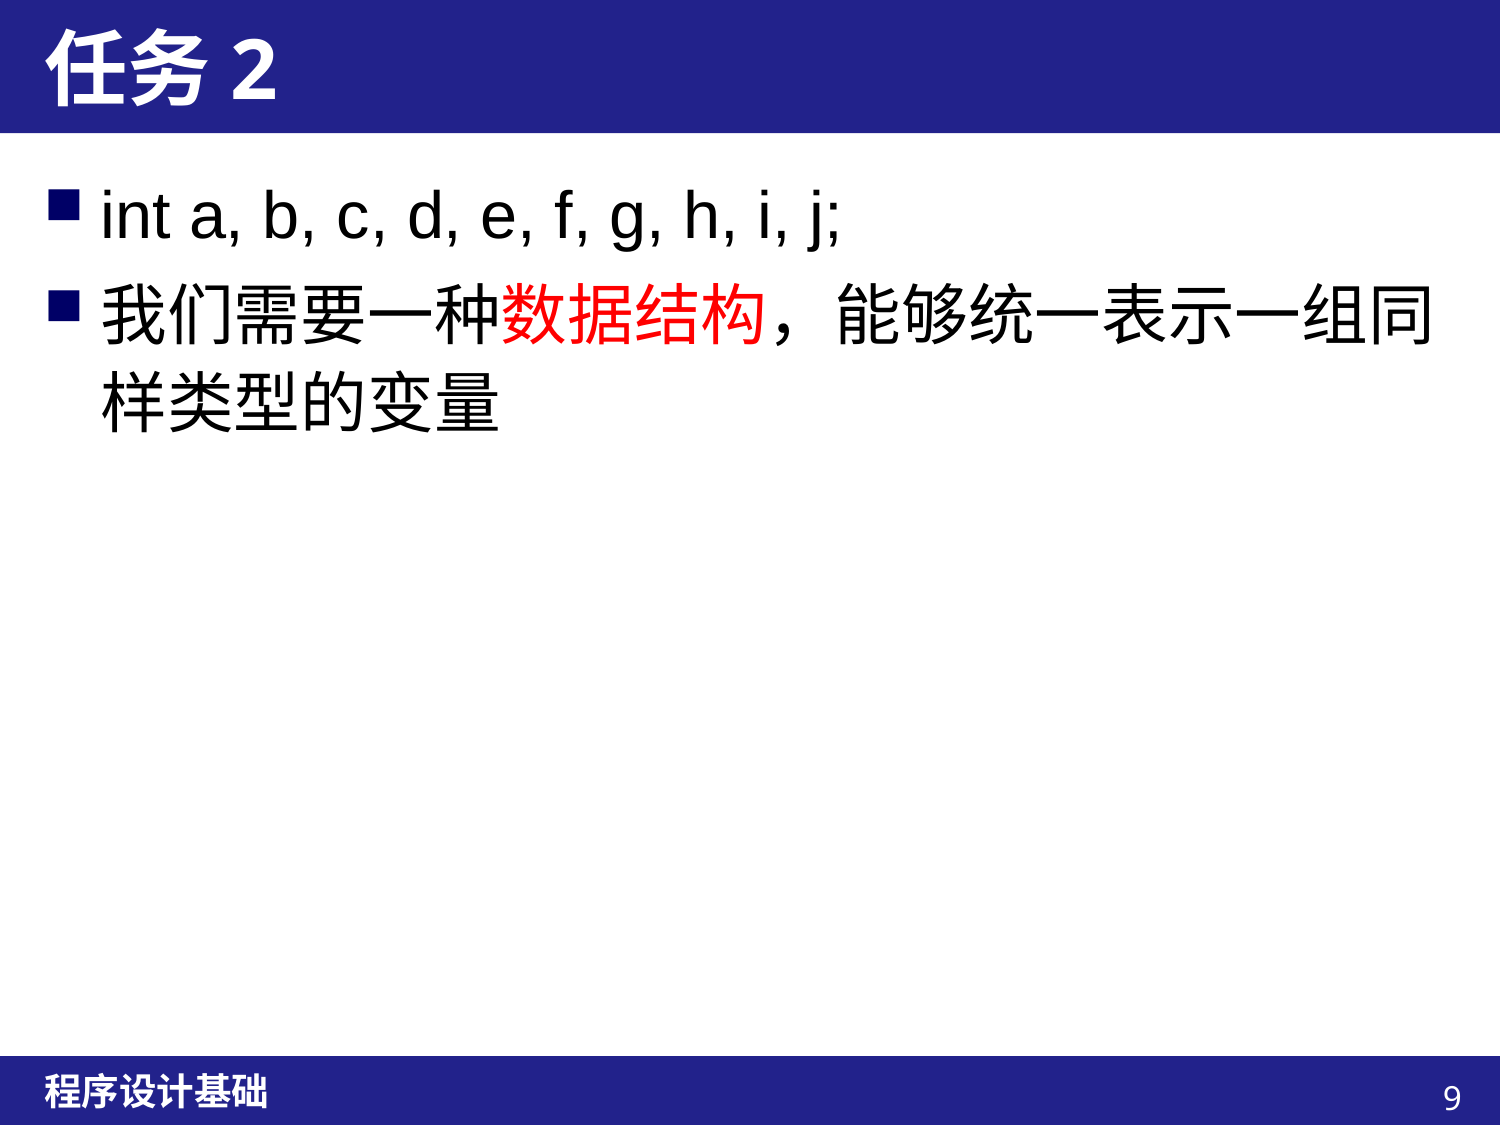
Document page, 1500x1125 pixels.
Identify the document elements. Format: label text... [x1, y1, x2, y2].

list int a, b, c, d, e, f, g, h, i, j; 我们需要一种数据结构，能够统一表示一组同样类型的变量 [29, 156, 1469, 1034]
title 任务2 [29, 0, 1469, 134]
